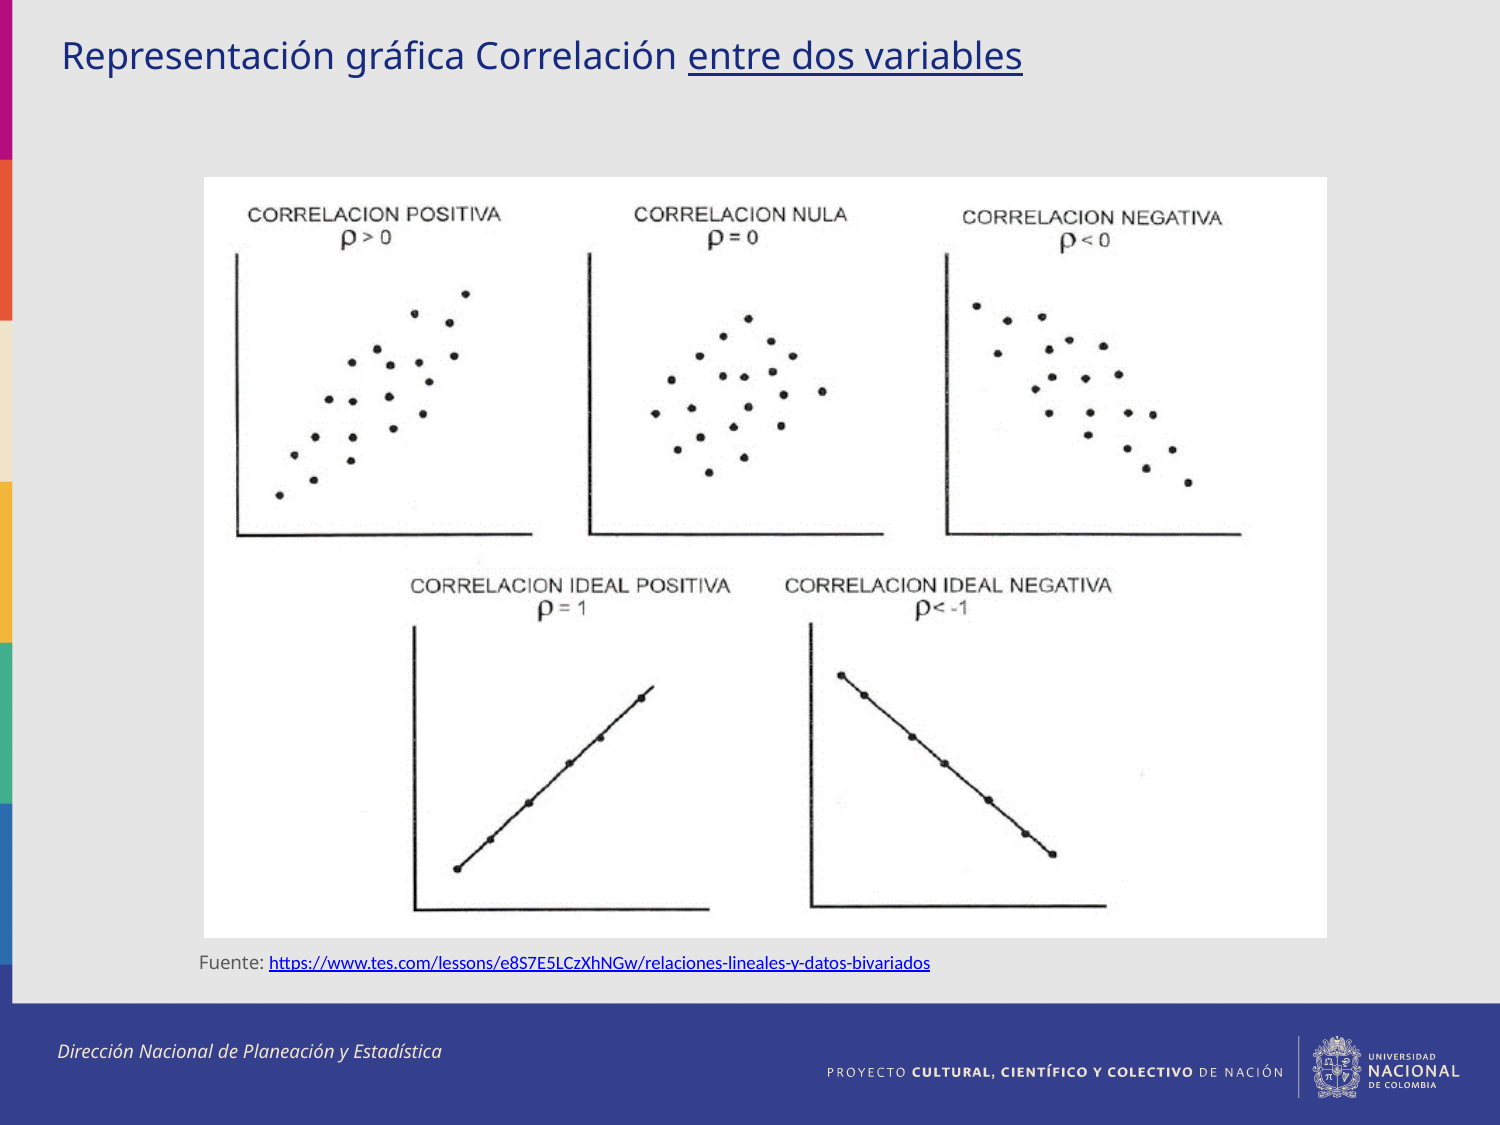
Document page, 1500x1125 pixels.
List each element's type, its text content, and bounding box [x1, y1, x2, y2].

text_box Dirección Nacional de Planeación y Estadística [42, 1032, 554, 1070]
text_box Fuente: https://www.tes.com/lessons/e8S7E5LCzXhNGw/relaciones-lineales-y-datos-bivariados [183, 937, 1252, 986]
text_box Representación gráfica Correlación entre dos variables [46, 24, 1485, 85]
picture [0, 0, 1500, 1125]
